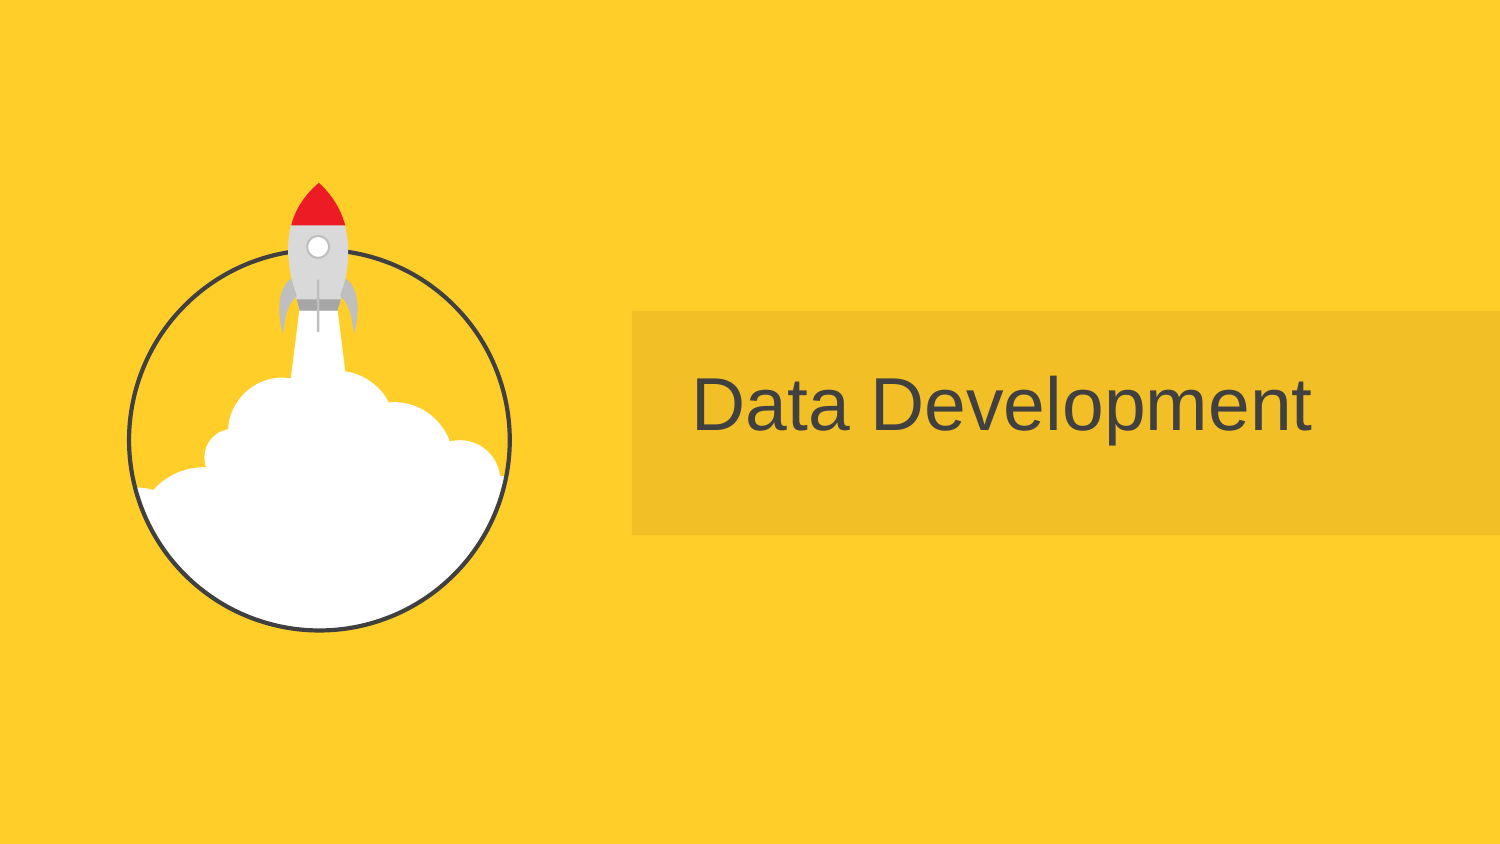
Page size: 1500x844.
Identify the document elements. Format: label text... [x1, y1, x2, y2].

list Data Development [676, 353, 1500, 448]
